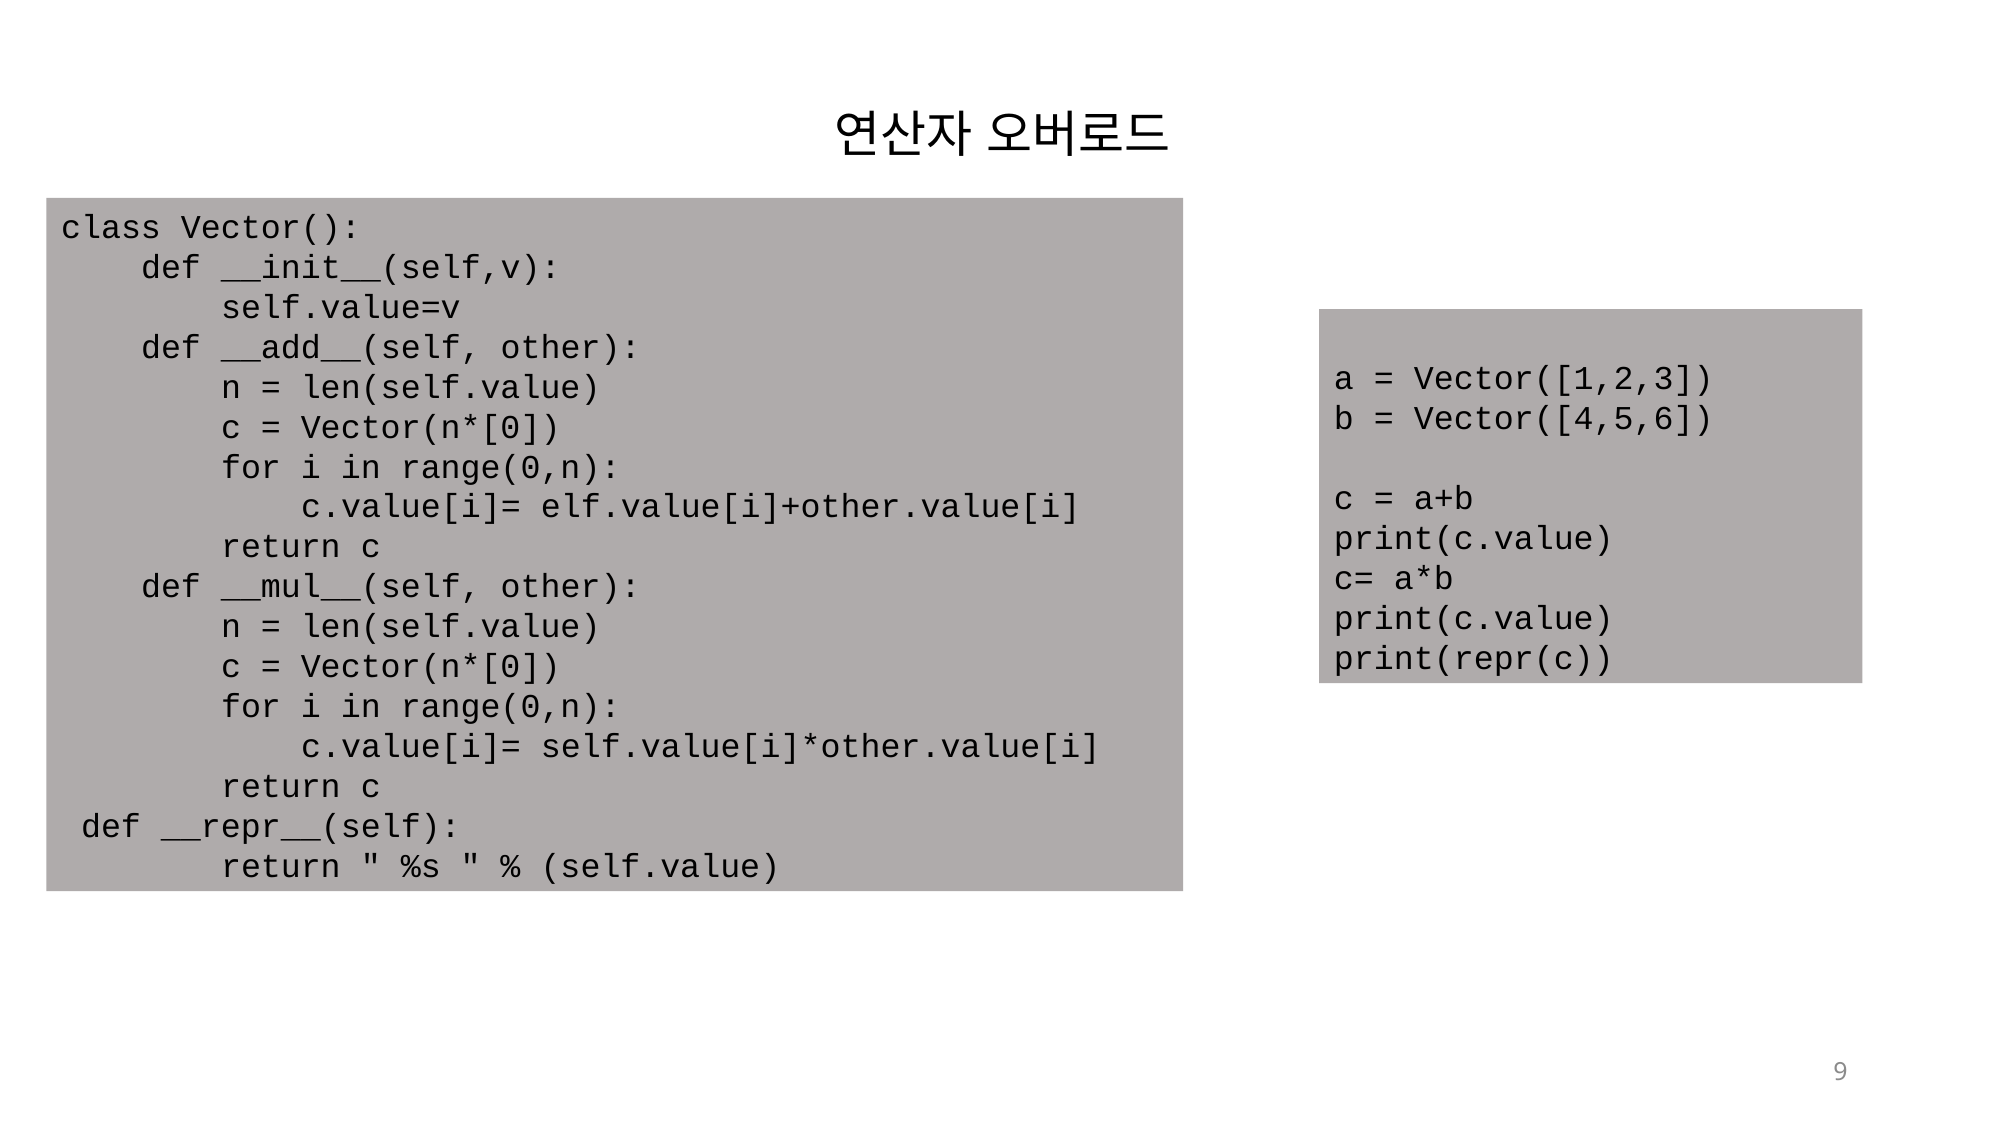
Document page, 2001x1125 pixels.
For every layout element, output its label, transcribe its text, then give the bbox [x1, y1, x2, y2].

text_box a = Vector([1,2,3]) b = Vector([4,5,6]) c = a+b print(c.value) c= a*b print(c.value) print(repr(c)) [1319, 309, 1863, 684]
text_box class Vector(): def __init__(self,v): self.value=v def __add__(self, other): n = len(self.value) c = Vector(n*[0]) for i in range(0,n): c.value[i]= elf.value[i]+other.value[i] return c def __mul__(self, other): n = len(self.value) c = Vector(n*[0]) for i in range(0,n): c.value[i]= self.value[i]*other.value[i] return c def __repr__(self): return " %s " % (self.value) [46, 197, 1184, 892]
text_box 연산자 오버로드 [820, 64, 1186, 170]
slide_number 9 [1780, 1042, 1863, 1103]
